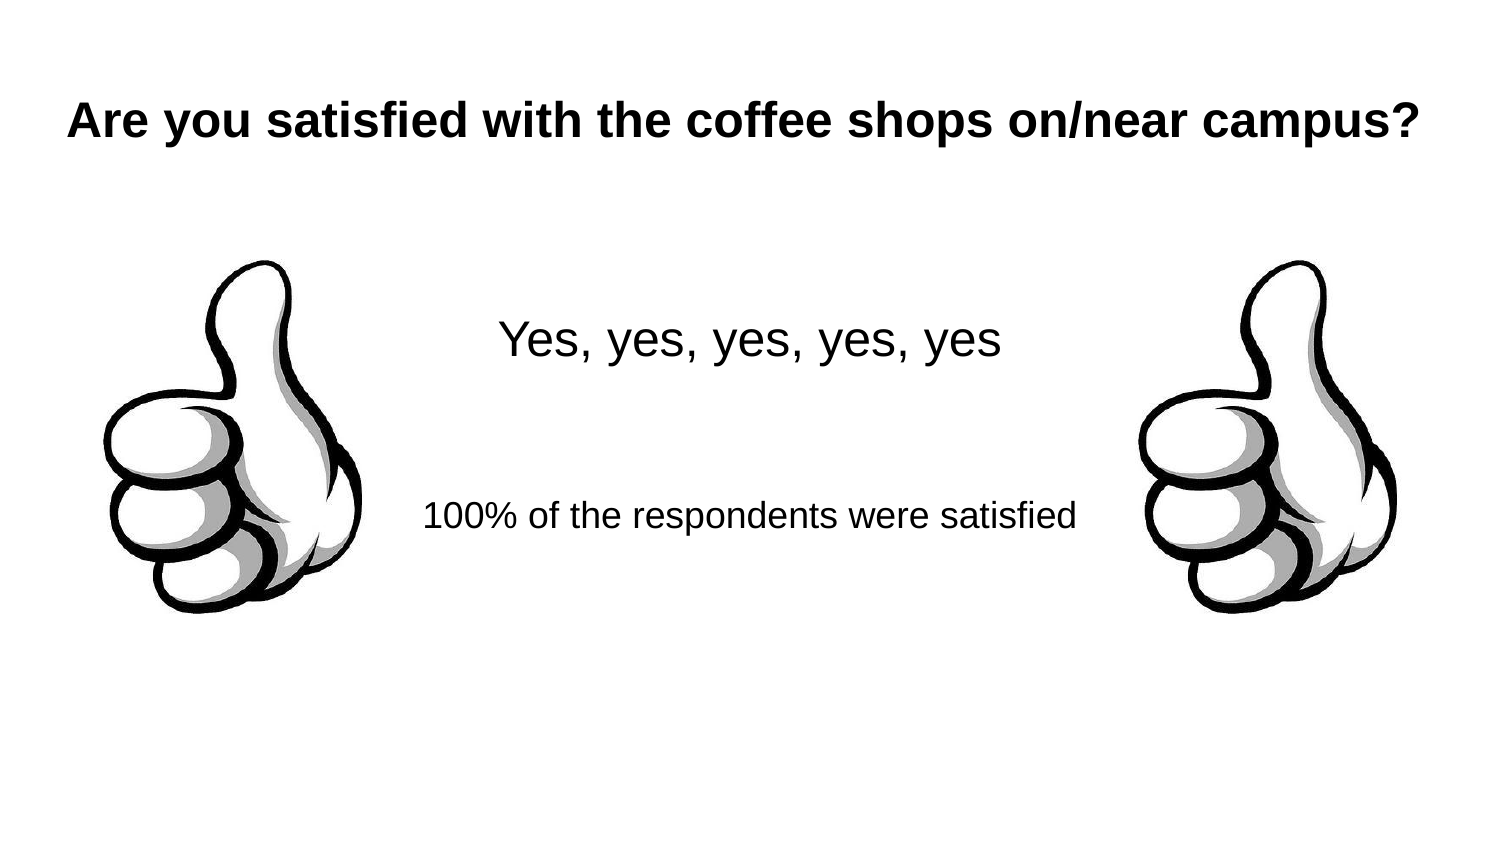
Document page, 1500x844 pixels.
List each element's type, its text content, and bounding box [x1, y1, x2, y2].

picture [1135, 259, 1402, 631]
list Yes, yes, yes, yes, yes 100% of the respondents were satisfied [51, 189, 1449, 750]
picture [100, 259, 367, 631]
title Are you satisfied with the coffee shops on/near campus? [51, 72, 1449, 167]
